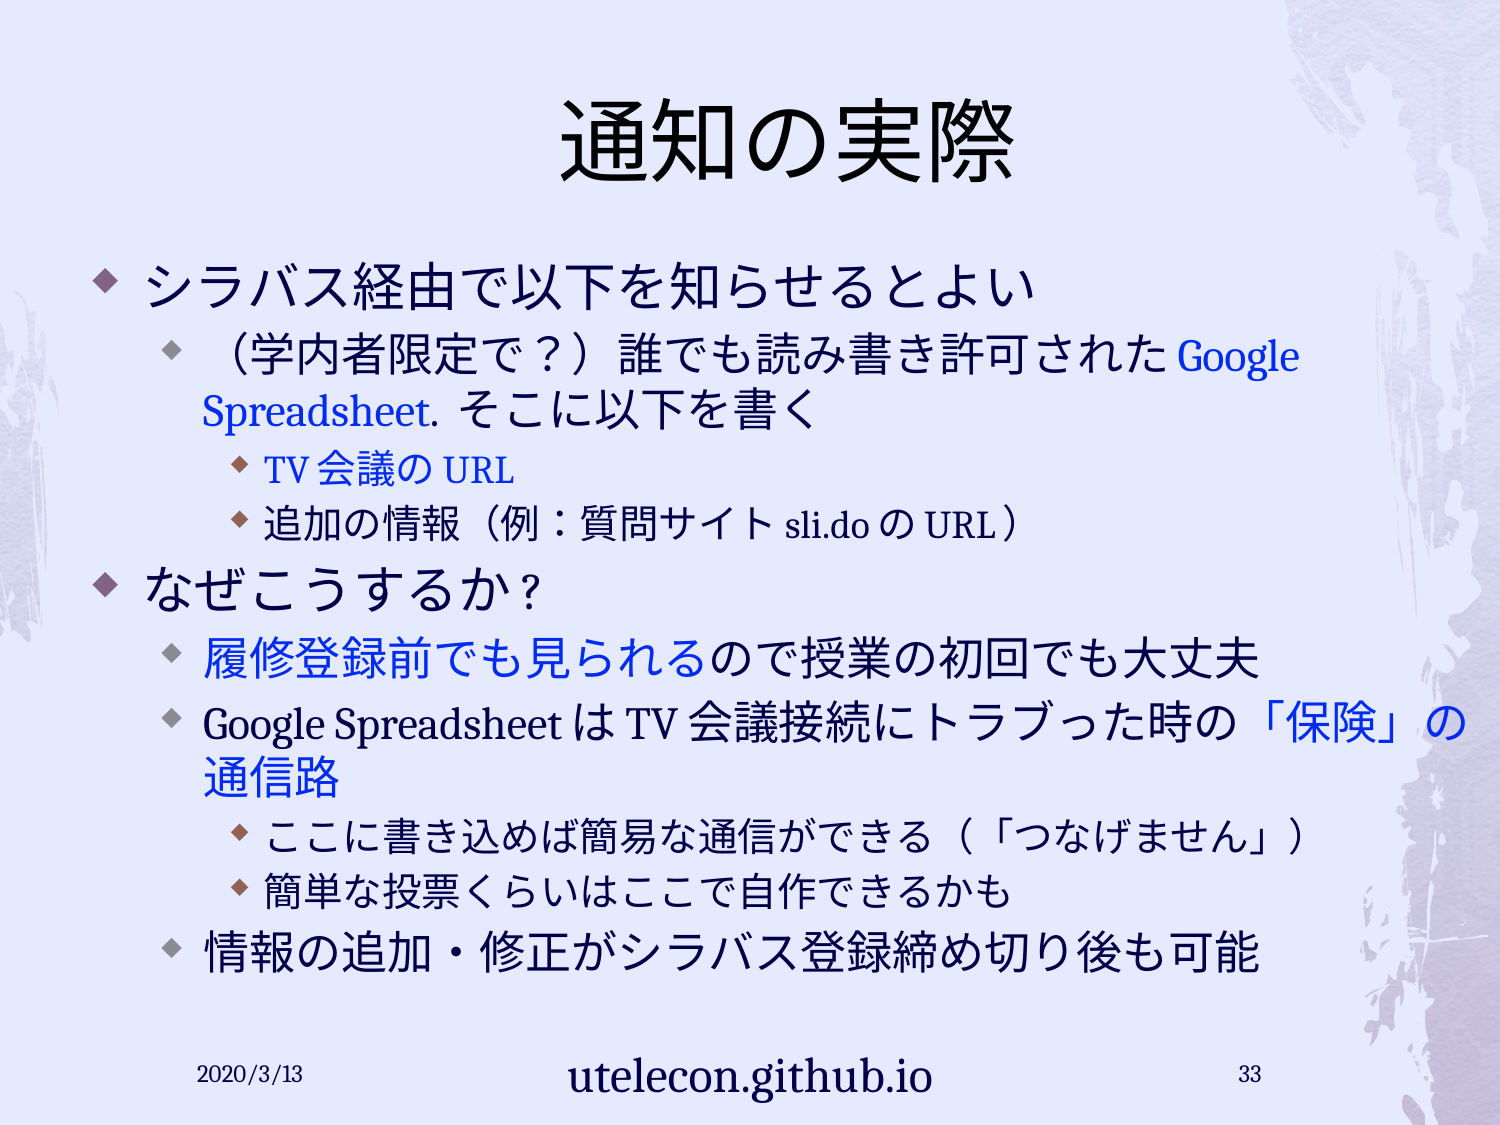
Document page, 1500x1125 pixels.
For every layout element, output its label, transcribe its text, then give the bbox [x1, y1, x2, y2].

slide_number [75, 1042, 425, 1103]
footer utelecon.github.io [512, 1042, 988, 1103]
list シラバス経由で以下を知らせるとよい （学内者限定で？）誰でも読み書き許可されたGoogle Spreadsheet. そこに以下を書く TV会議のURL 追加の情報（例：質問サイトsli.doのURL） なぜこうするか? 履修登録前でも見られるので授業の初回でも大丈夫 Google SpreadsheetはTV会議接続にトラブった時の「保険」の通信路 ここに書き込めば簡易な通信ができる（「つなげません」） 簡単な投票くらいはここで自作できるかも 情報の追加・修正がシラバス登録締め切り後も可能 [75, 246, 1500, 989]
title 通知の実際 [75, 45, 1500, 233]
slide_number 33 [1074, 1042, 1425, 1103]
